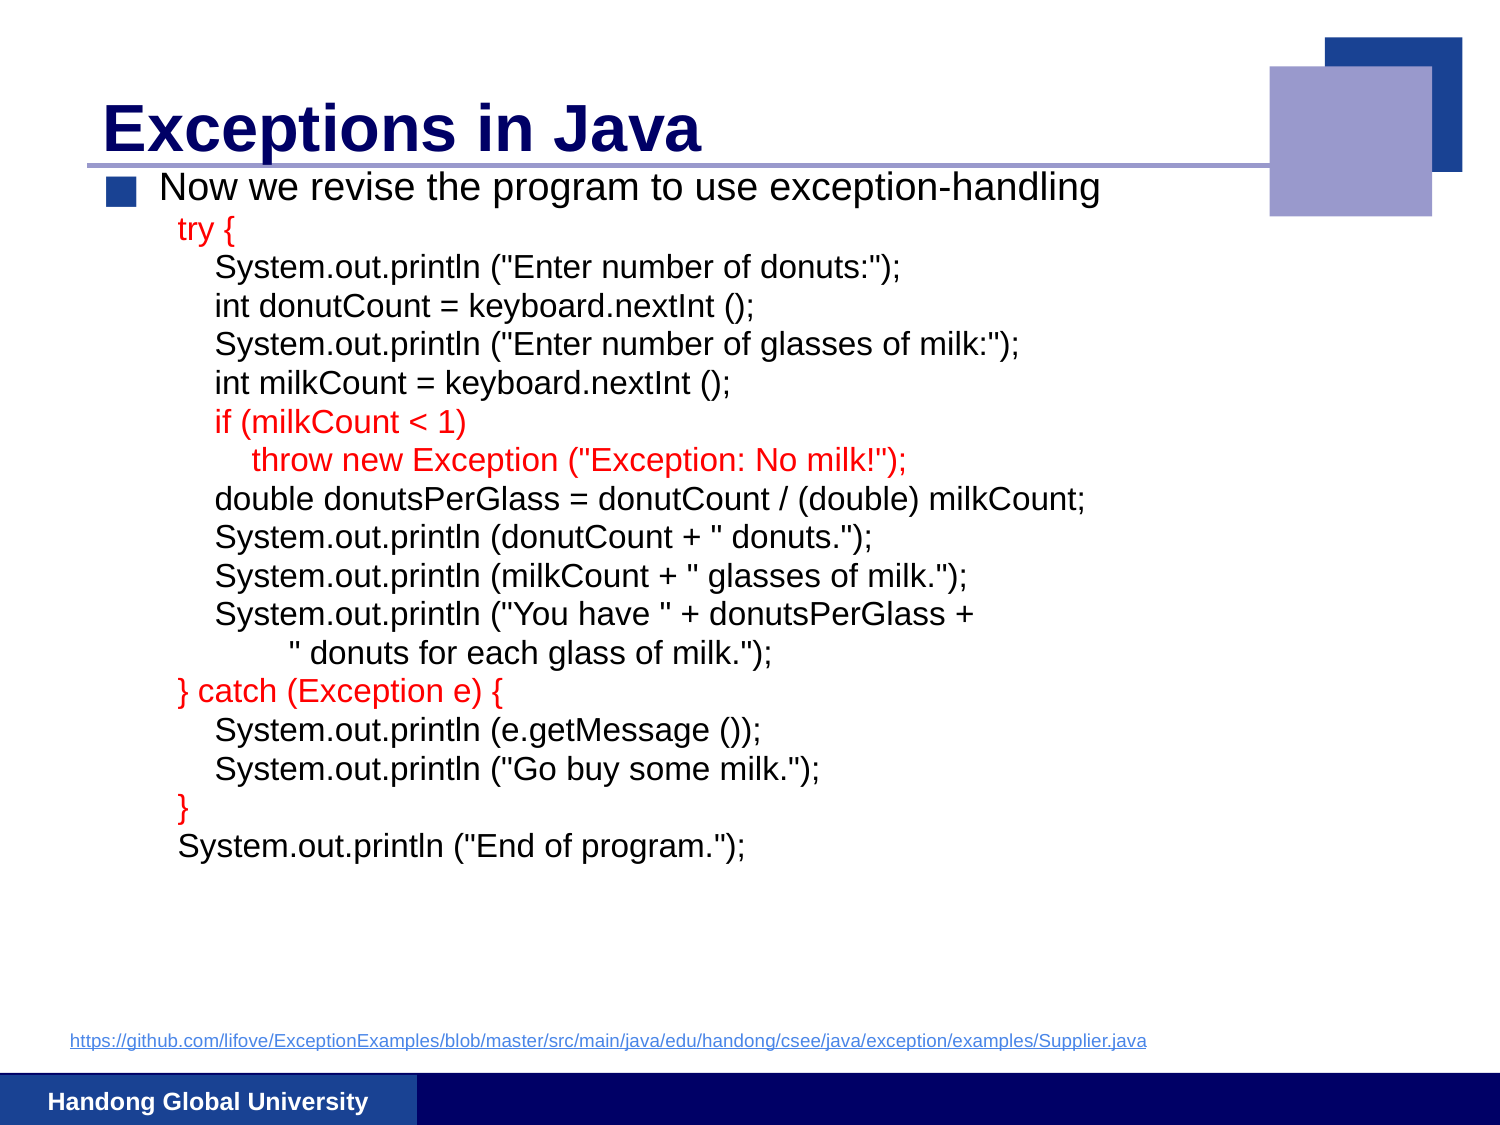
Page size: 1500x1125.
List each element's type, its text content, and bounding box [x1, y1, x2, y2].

text_box https://github.com/lifove/ExceptionExamples/blob/master/src/main/java/edu/handong/csee/java/exception/examples/Supplier.java [54, 1013, 1458, 1121]
list Now we revise the program to use exception-handling try { System.out.println ("Enter number of donuts:"); int donutCount = keyboard.nextInt (); System.out.println ("Enter number of glasses of milk:"); int milkCount = keyboard.nextInt (); if (milkCount < 1) throw new Exception ("Exception: No milk!"); double donutsPerGlass = donutCount / (double) milkCount; System.out.println (donutCount + " donuts."); System.out.println (milkCount + " glasses of milk."); System.out.println ("You have " + donutsPerGlass + " donuts for each glass of milk."); } catch (Exception e) { System.out.println (e.getMessage ()); System.out.println ("Go buy some milk."); } System.out.println ("End of program."); [87, 162, 1425, 938]
title Exceptions in Java [87, 46, 1238, 162]
